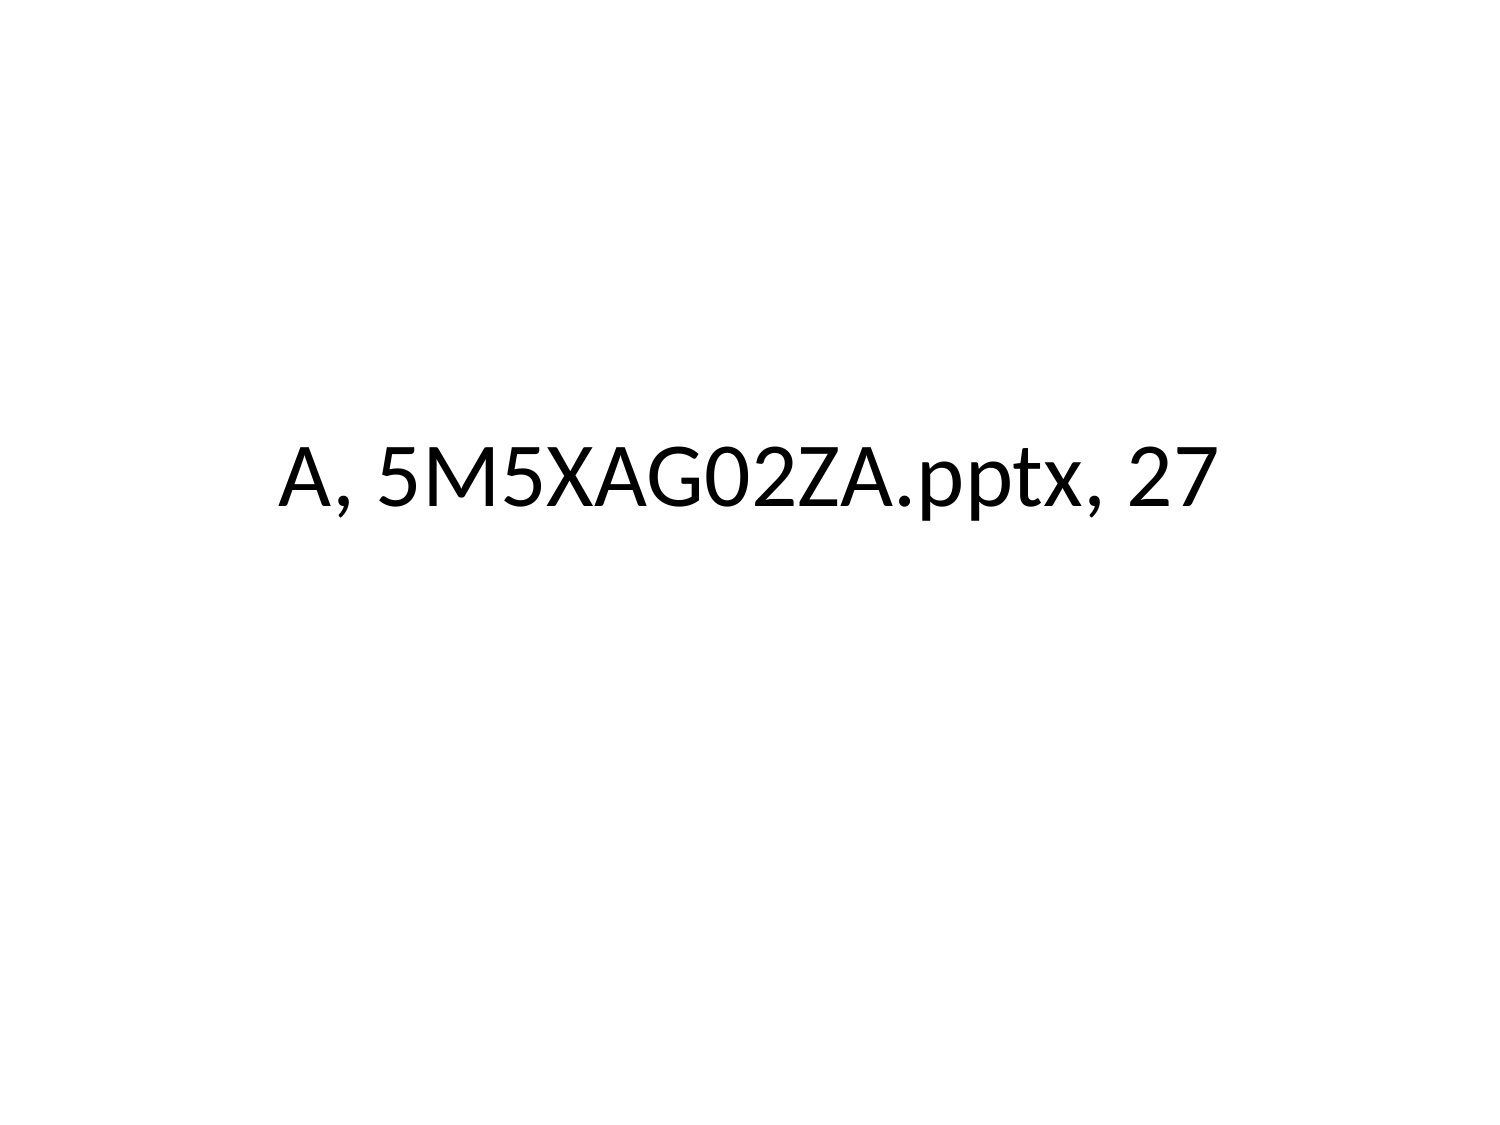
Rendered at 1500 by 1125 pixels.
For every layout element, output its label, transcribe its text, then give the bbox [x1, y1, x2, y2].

title A, 5M5XAG02ZA.pptx, 27 [112, 349, 1388, 591]
